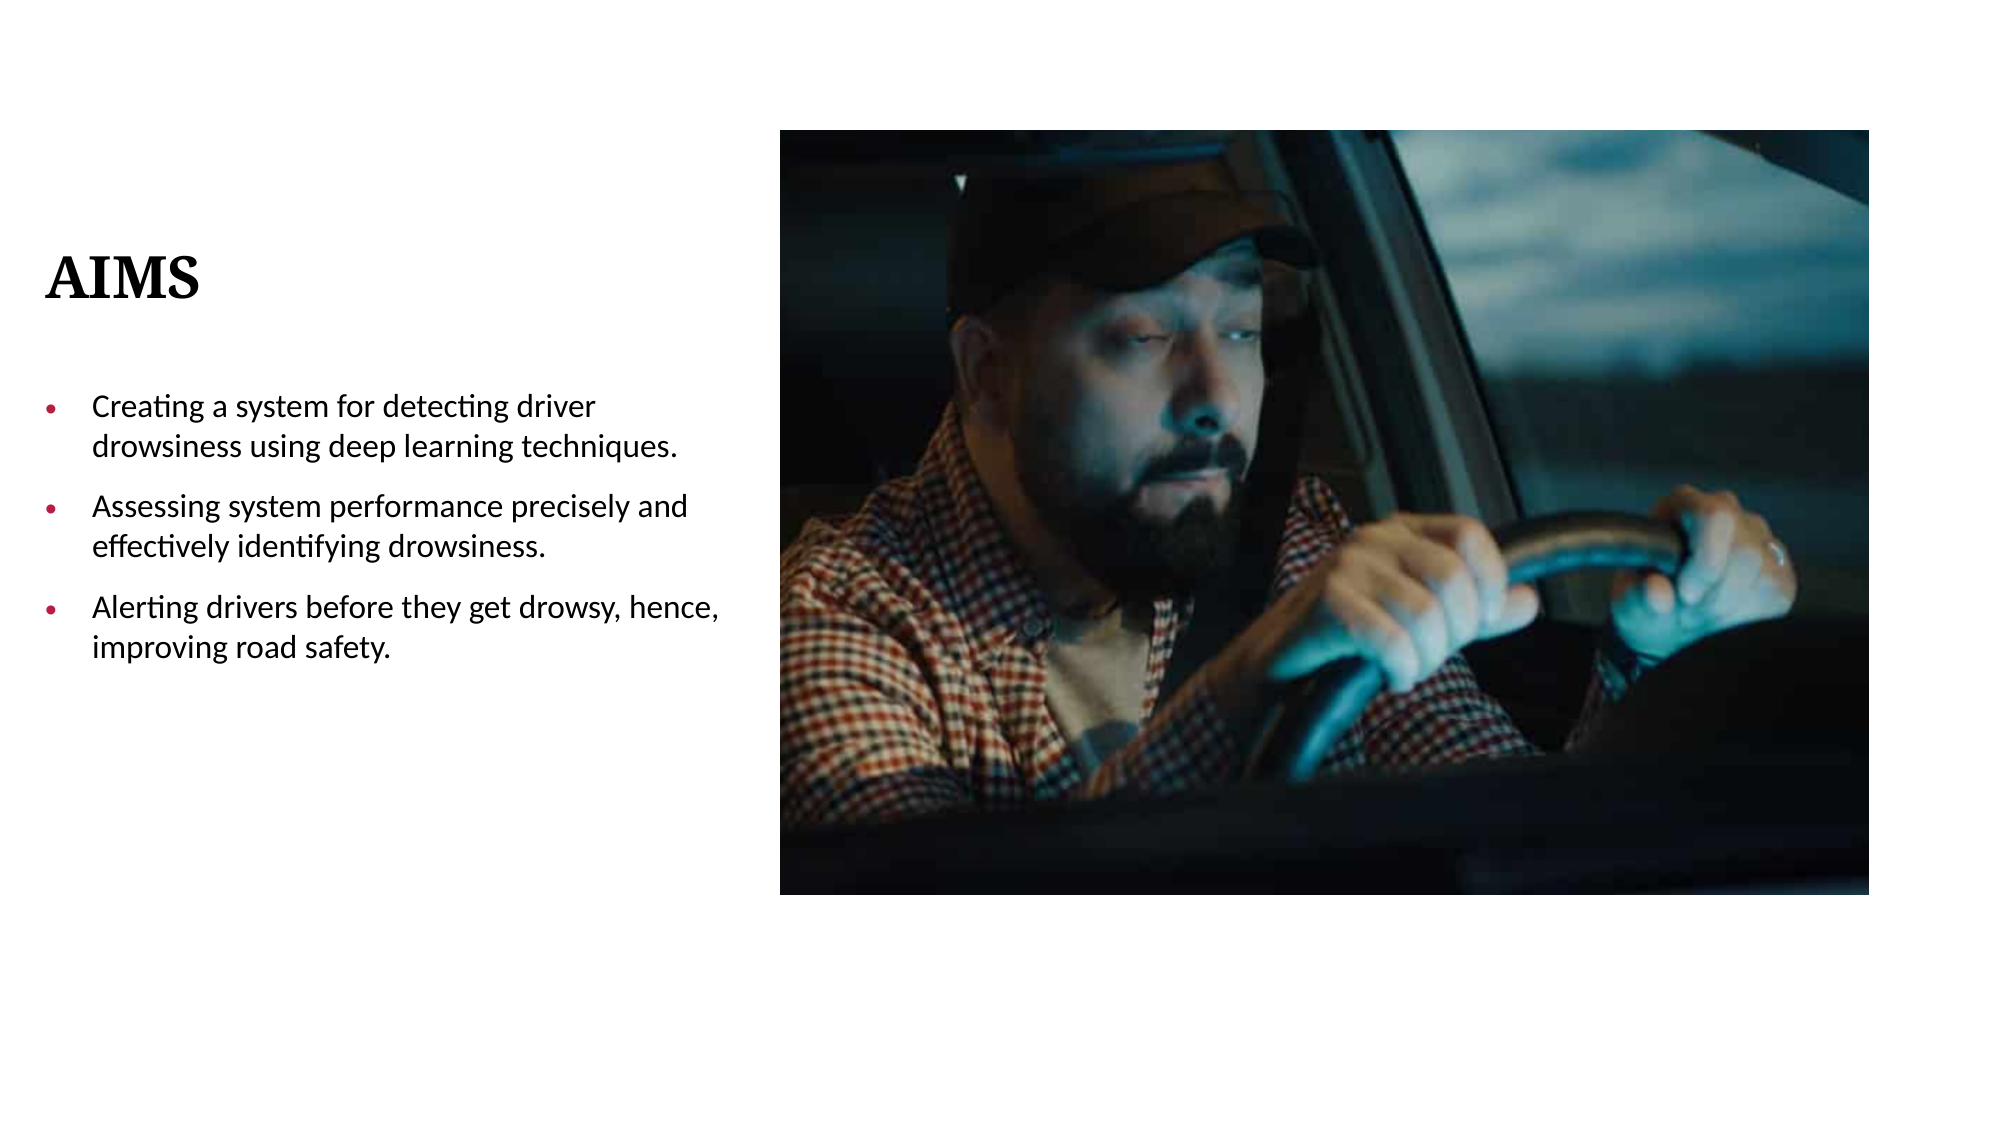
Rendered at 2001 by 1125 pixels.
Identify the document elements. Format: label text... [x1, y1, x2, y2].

picture [780, 130, 1869, 895]
list Creating a system for detecting driver drowsiness using deep learning techniques. Assessing system performance precisely and effectively identifying drowsiness. Alerting drivers before they get drowsy, hence, improving road safety. [30, 378, 743, 747]
title Aims [30, 170, 568, 321]
